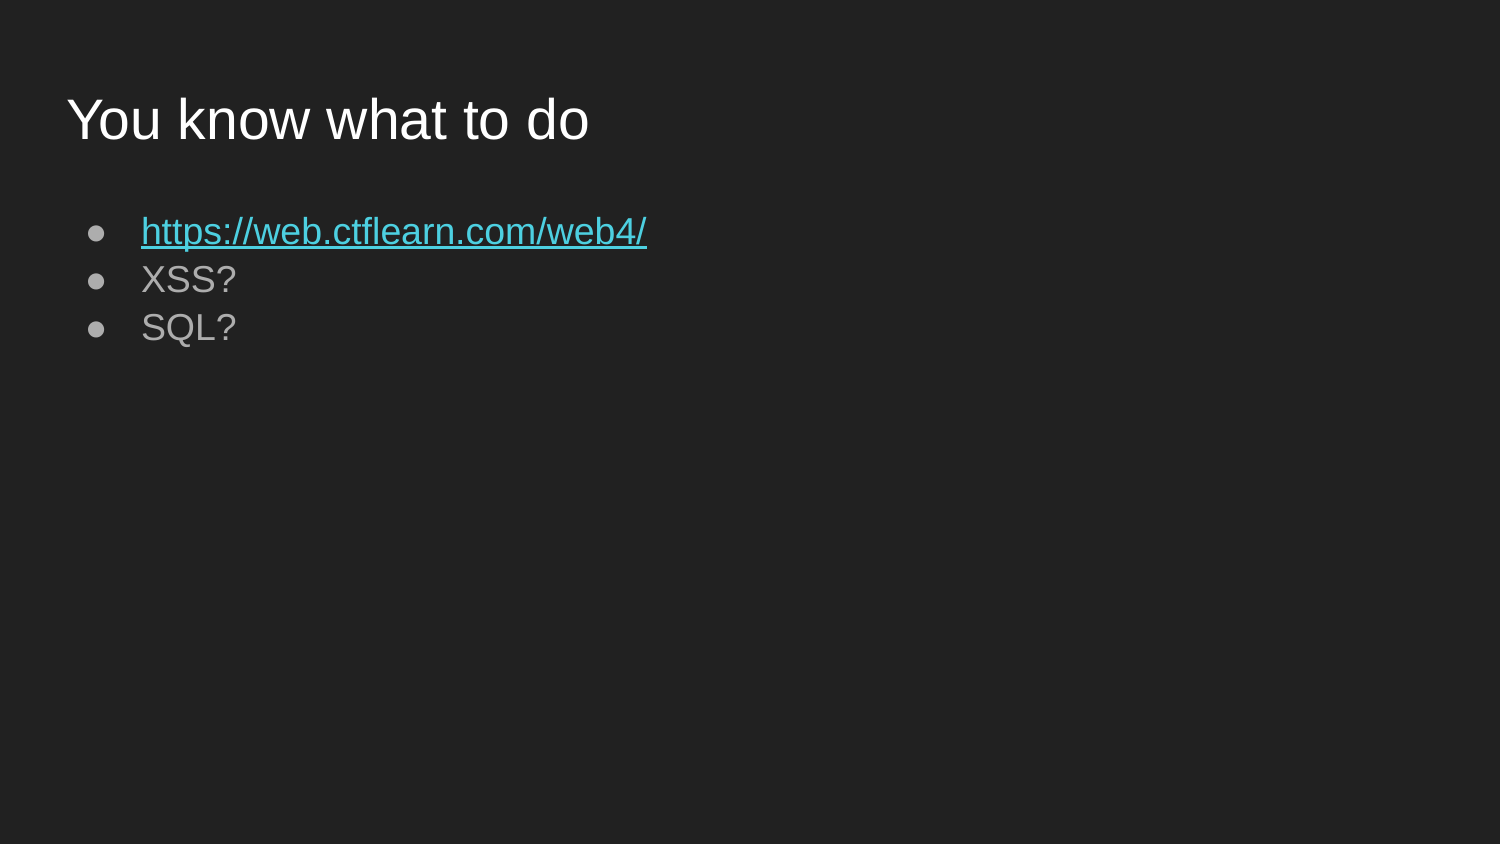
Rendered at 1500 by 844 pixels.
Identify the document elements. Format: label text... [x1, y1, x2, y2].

title You know what to do [51, 72, 1449, 167]
list https://web.ctflearn.com/web4/ XSS? SQL? [51, 189, 1449, 750]
